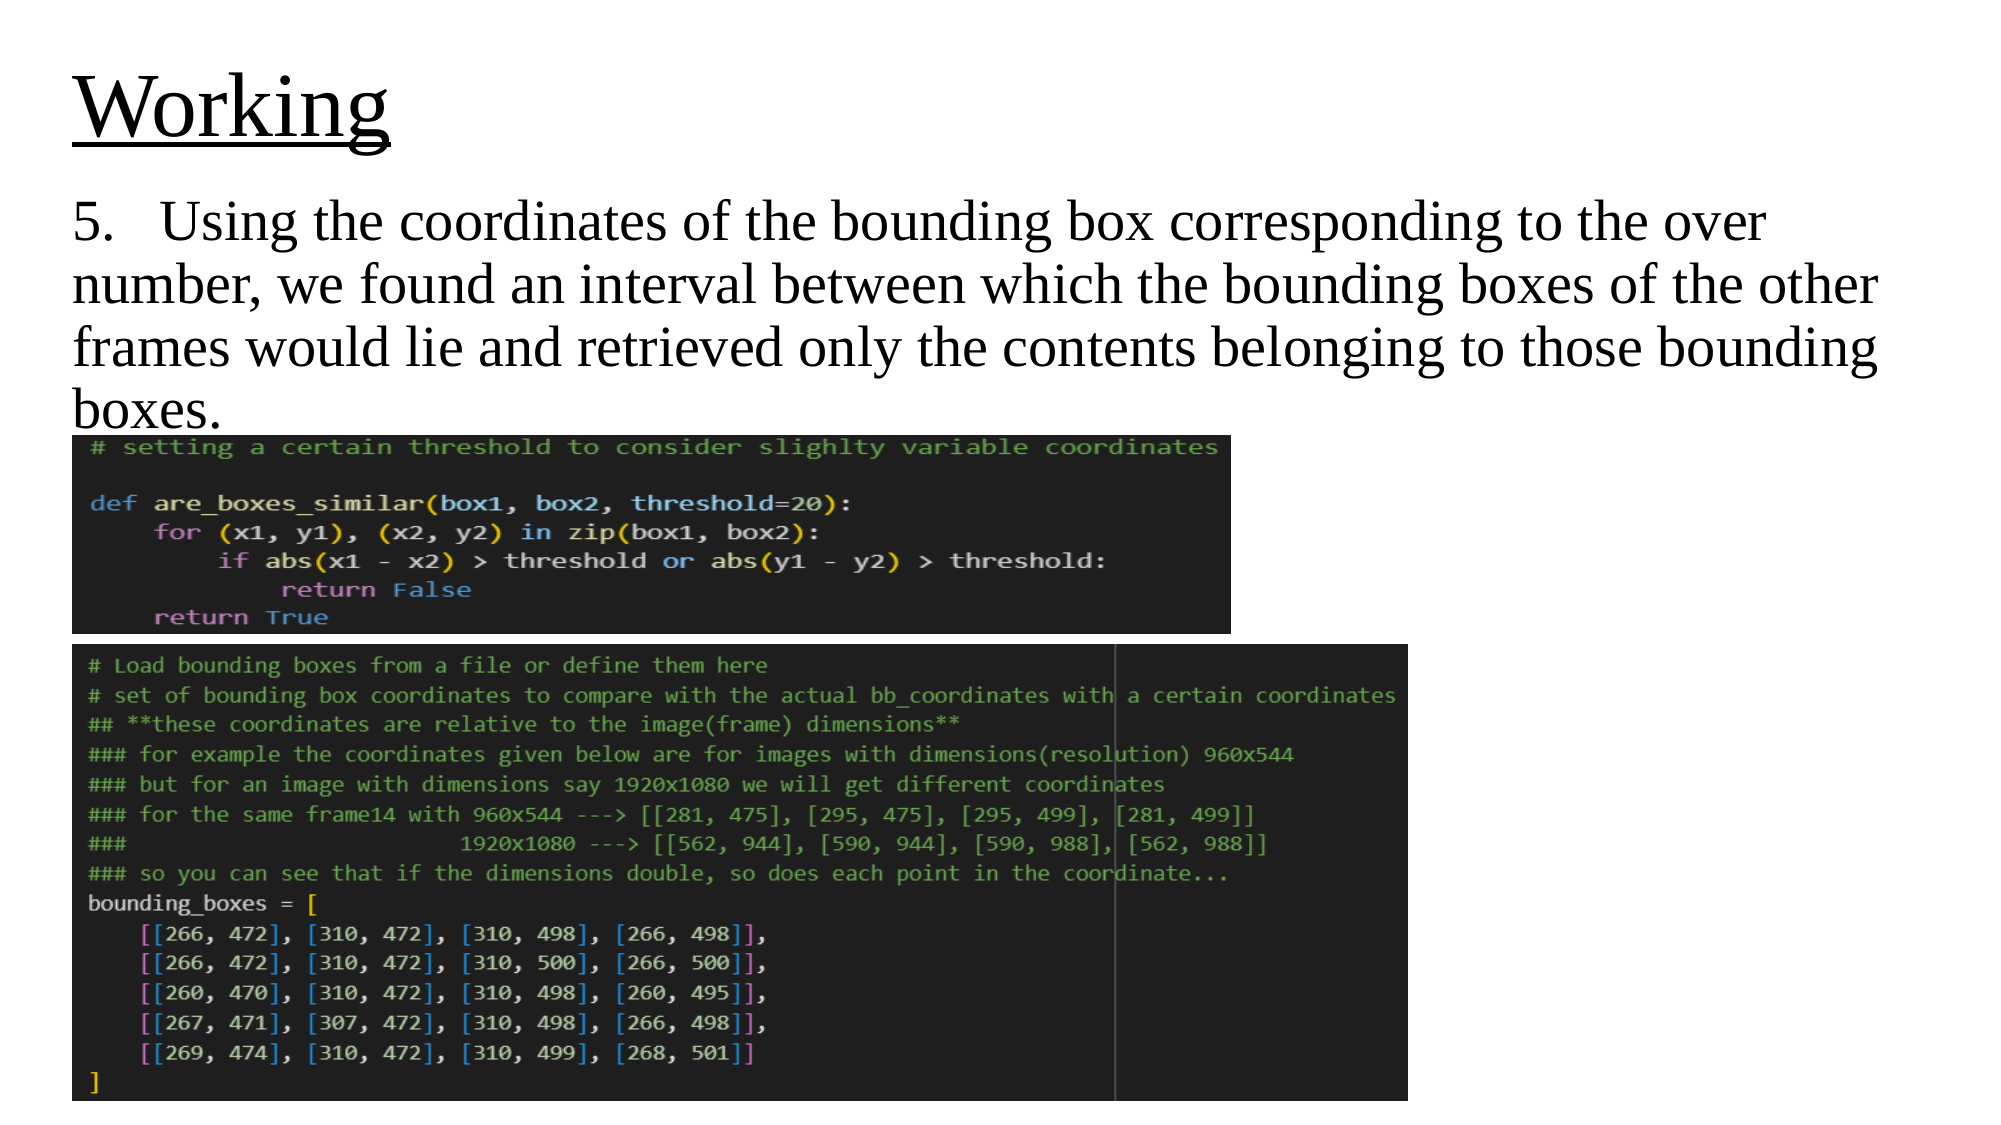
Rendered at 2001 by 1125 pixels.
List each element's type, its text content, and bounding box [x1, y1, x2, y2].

picture [72, 435, 1231, 634]
title Working [57, 59, 1947, 155]
picture [72, 644, 1408, 1101]
list 5. Using the coordinates of the bounding box corresponding to the over number, we found an interval between which the bounding boxes of the other frames would lie and retrieved only the contents belonging to those bounding boxes. [57, 182, 1947, 1014]
